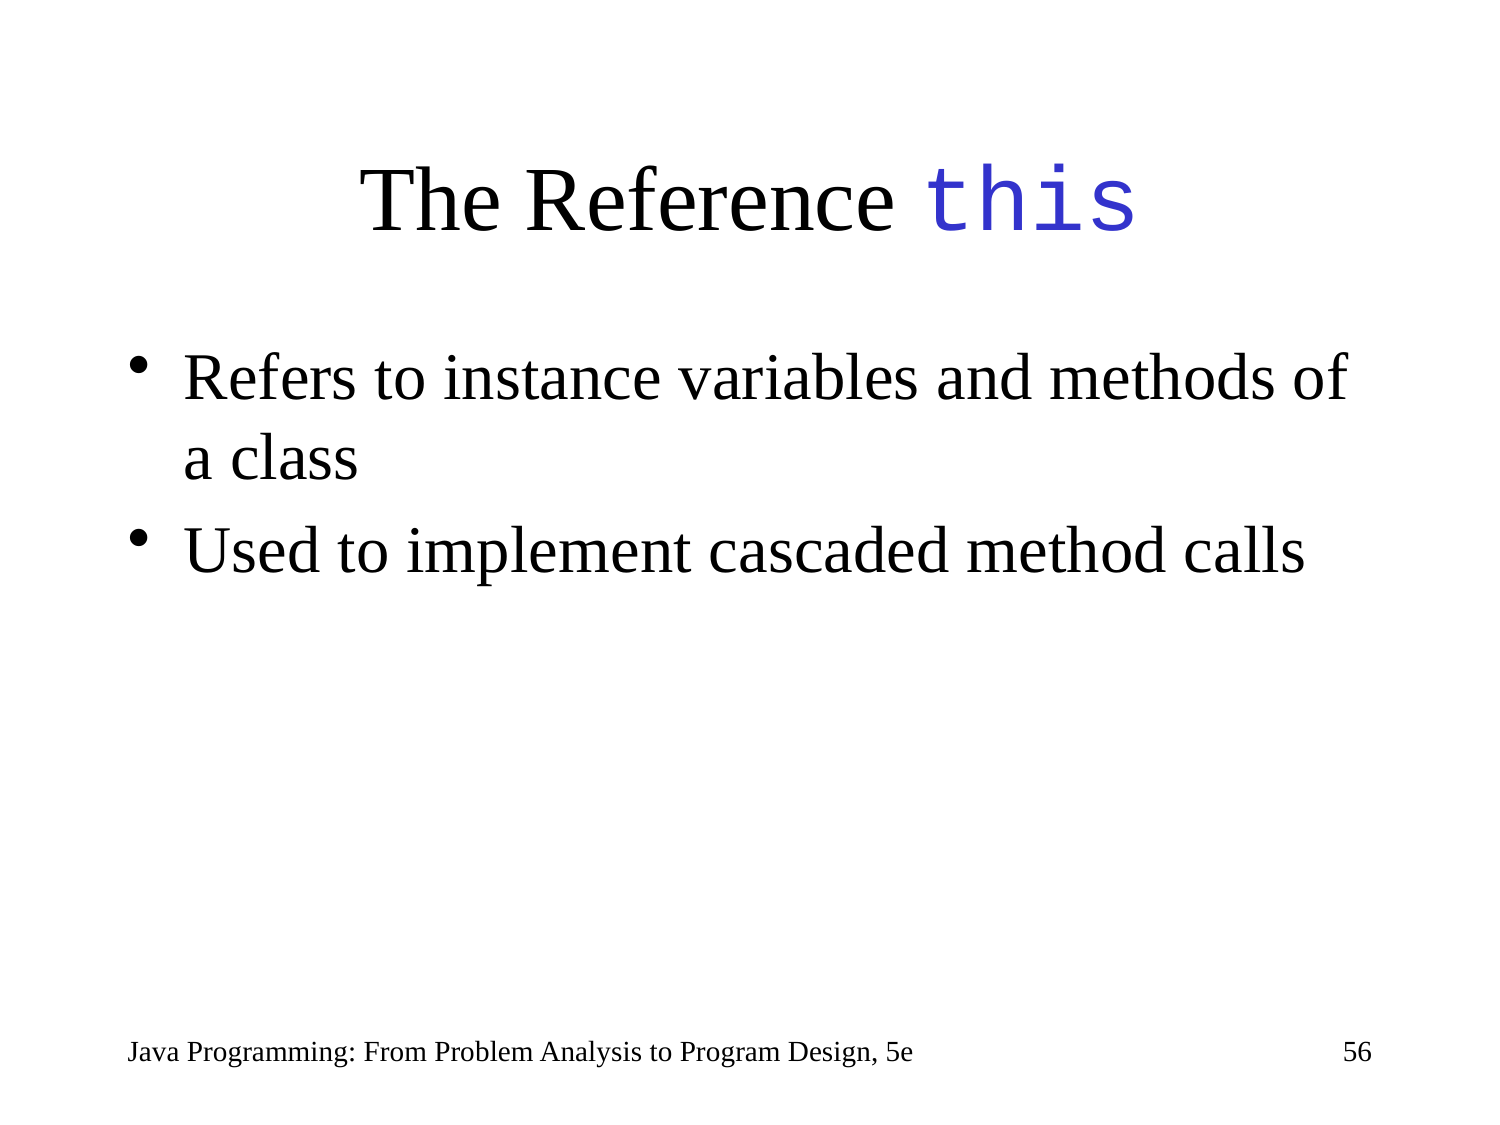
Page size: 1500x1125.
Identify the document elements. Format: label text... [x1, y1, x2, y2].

title The Reference this [112, 99, 1388, 288]
list Refers to instance variables and methods of a class Used to implement cascaded method calls [112, 324, 1388, 1000]
footer Java Programming: From Problem Analysis to Program Design, 5e [112, 1024, 988, 1101]
slide_number 56 [1074, 1024, 1388, 1101]
